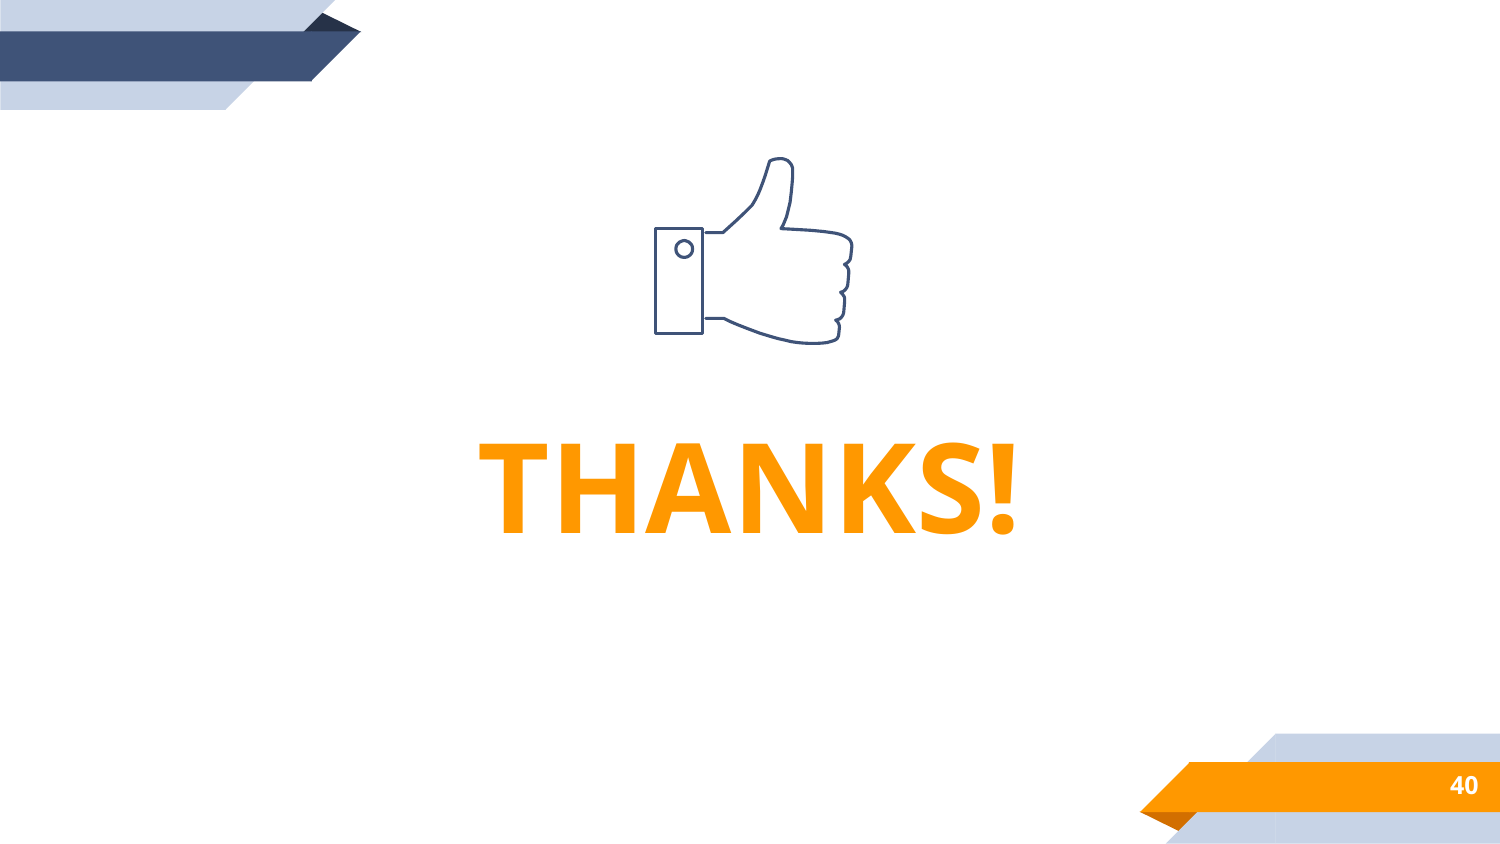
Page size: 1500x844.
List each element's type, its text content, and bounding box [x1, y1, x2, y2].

title THANKS! [209, 387, 1291, 579]
slide_number 40 [1249, 760, 1494, 813]
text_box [655, 158, 853, 344]
